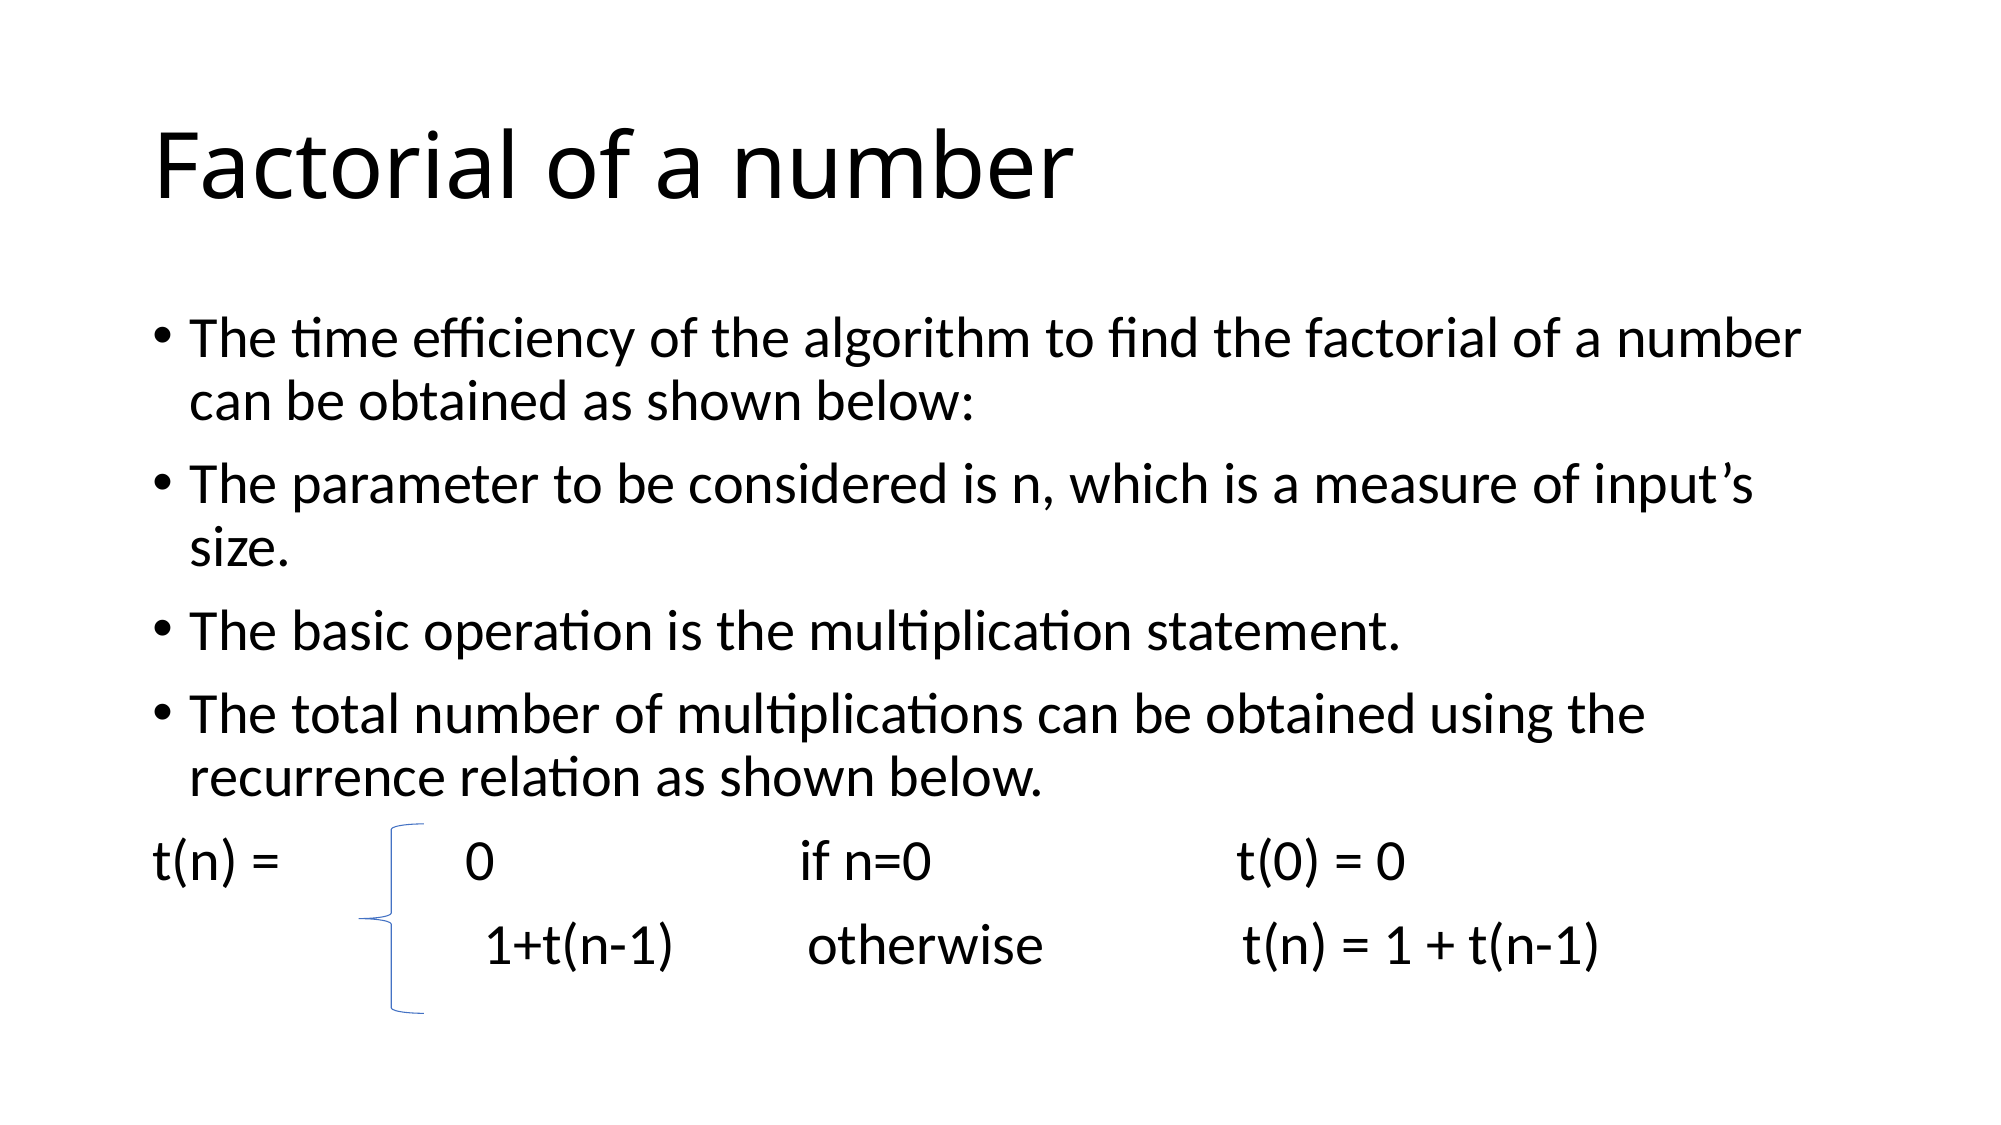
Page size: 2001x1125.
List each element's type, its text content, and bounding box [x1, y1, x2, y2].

list The time efficiency of the algorithm to find the factorial of a number can be obtained as shown below: The parameter to be considered is n, which is a measure of input’s size. The basic operation is the multiplication statement. The total number of multiplications can be obtained using the recurrence relation as shown below. t(n) = 0 if n=0 t(0) = 0 1+t(n-1) otherwise t(n) = 1 + t(n-1) [137, 299, 1863, 1014]
text_box [358, 823, 424, 1014]
title Factorial of a number [137, 59, 1863, 278]
